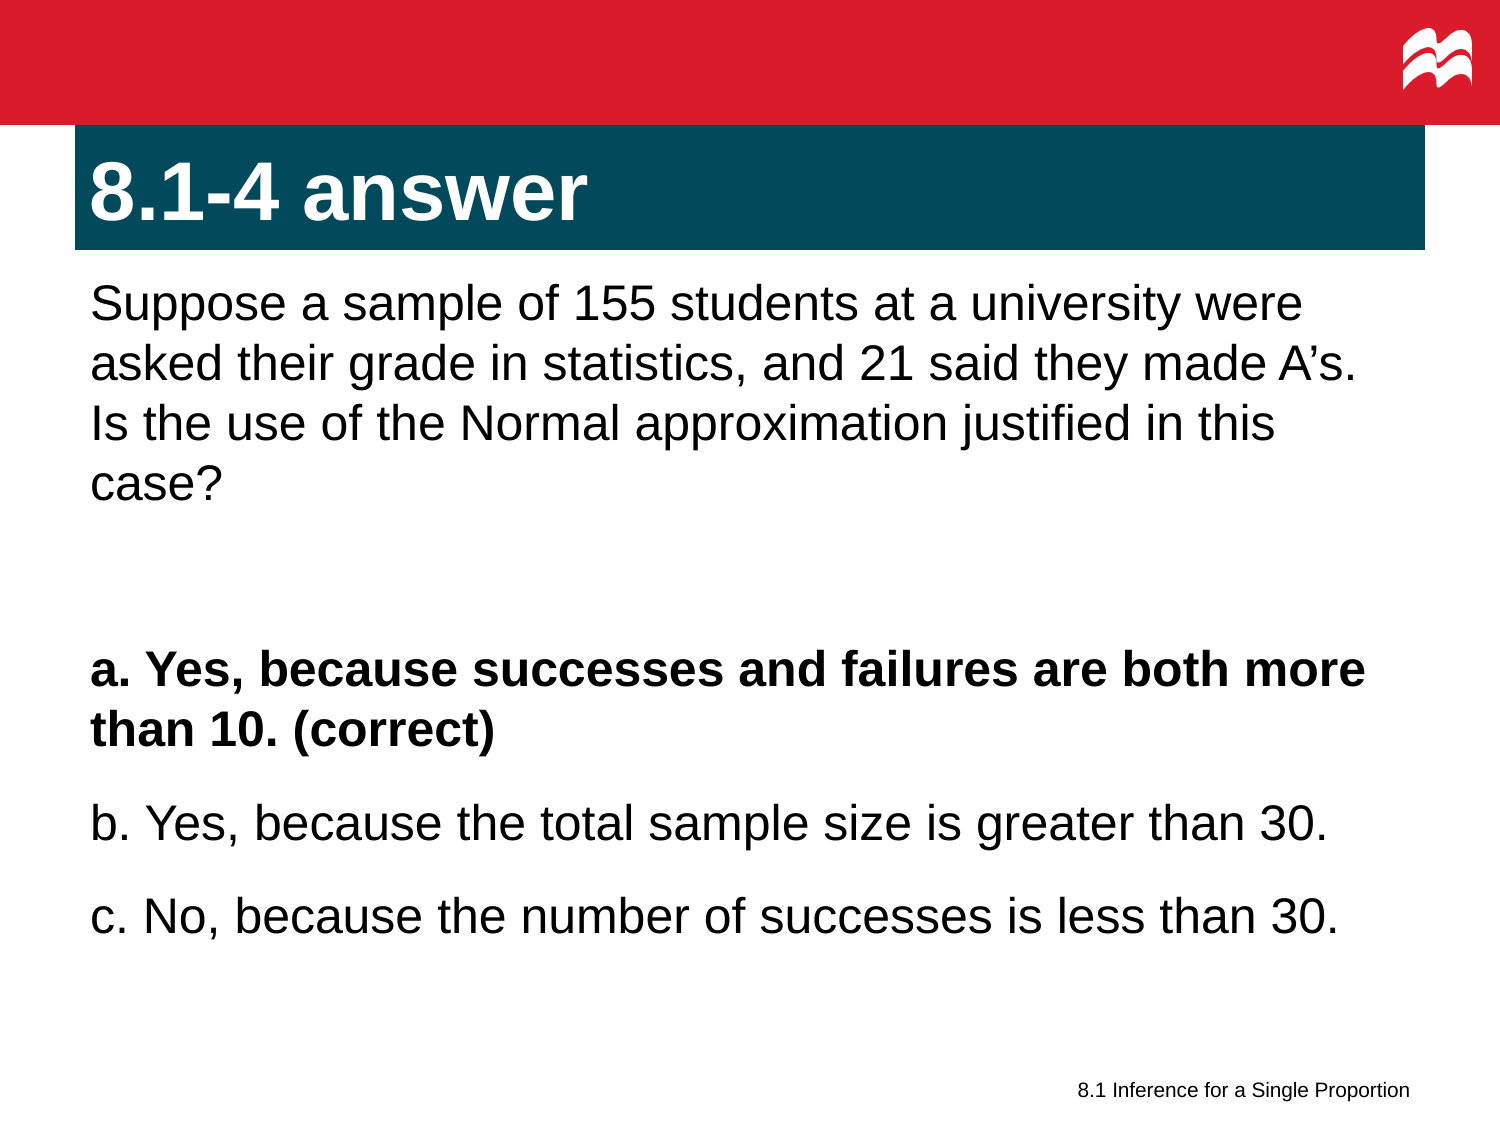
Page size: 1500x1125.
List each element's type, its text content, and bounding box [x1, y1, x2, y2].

title 8.1-4 answer [75, 125, 1425, 250]
list Suppose a sample of 155 students at a university were asked their grade in statistics, and 21 said they made A’s. Is the use of the Normal approximation justified in this case? a. Yes, because successes and failures are both more than 10. (correct) b. Yes, because the total sample size is greater than 30. c. No, because the number of successes is less than 30. [75, 262, 1425, 1100]
picture [1403, 28, 1472, 90]
footer 8.1 Inference for a Single Proportion [1039, 1074, 1425, 1110]
